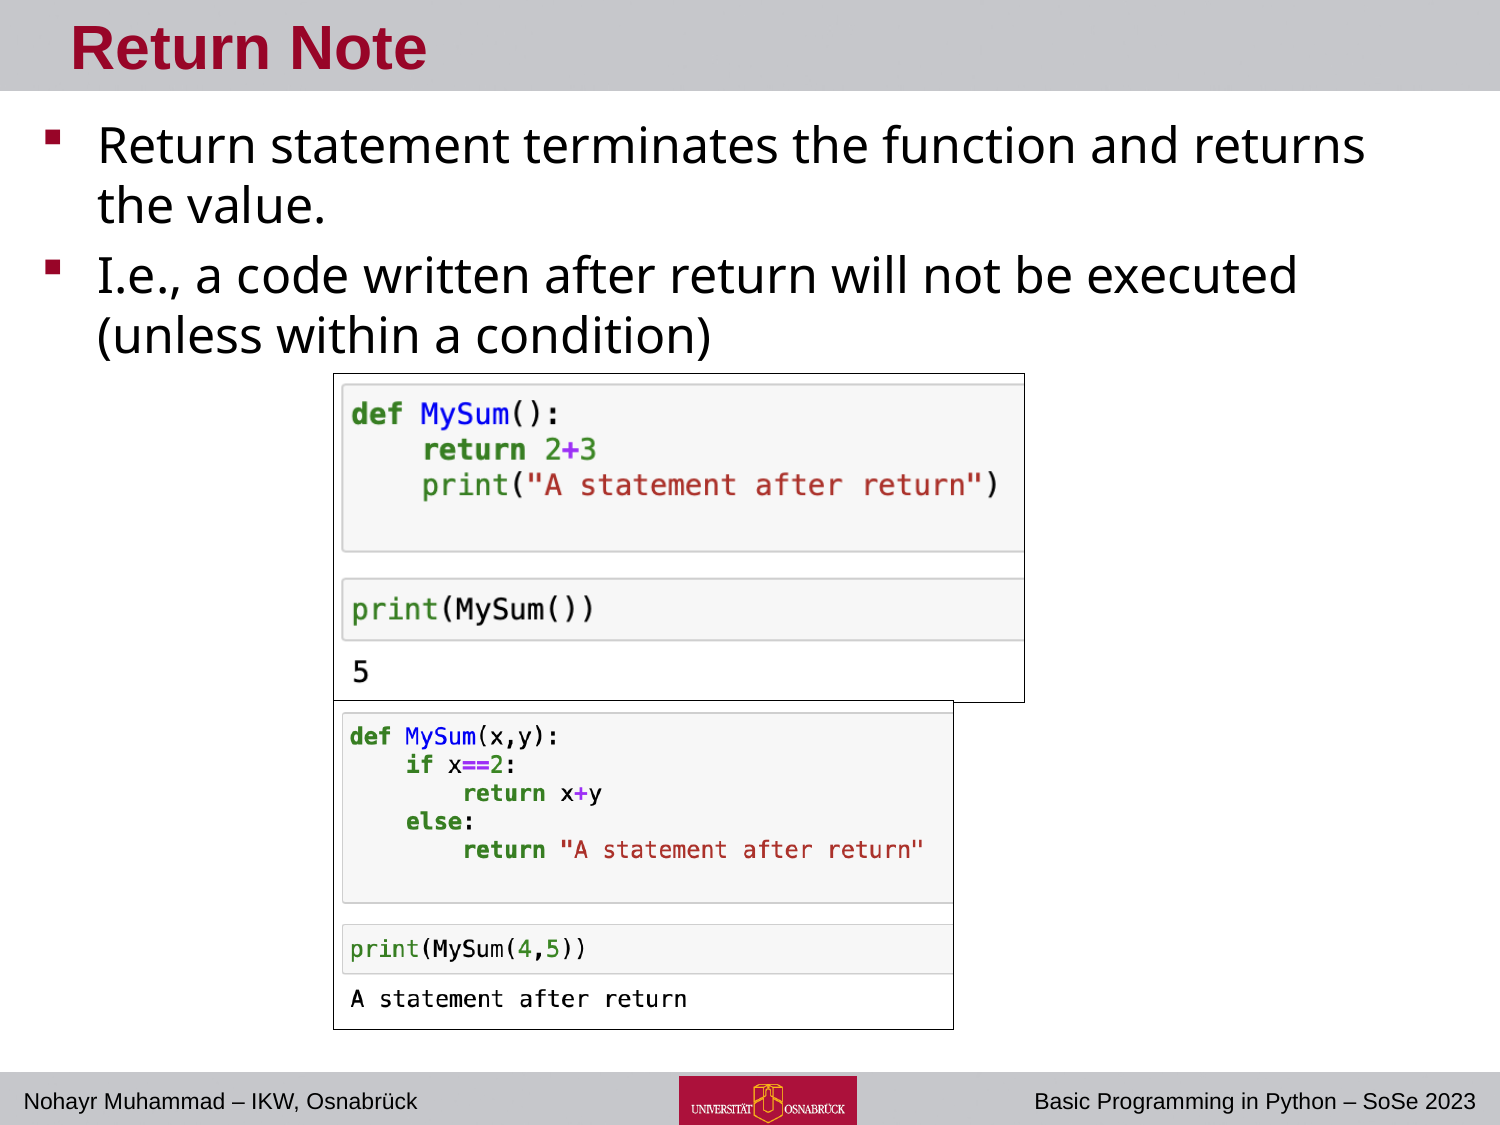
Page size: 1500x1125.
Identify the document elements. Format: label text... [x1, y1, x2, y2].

picture [0, 1072, 1500, 1125]
text_box Nohayr Muhammad – IKW, Osnabrück [8, 1078, 675, 1125]
picture [332, 373, 1026, 1030]
text_box Return Note [70, 7, 1465, 79]
text_box Basic Programming in Python – SoSe 2023 [915, 1078, 1492, 1125]
list Return statement terminates the function and returns the value. I.e., a code written after return will not be executed (unless within a condition) [41, 113, 1388, 374]
picture [0, 0, 1500, 91]
